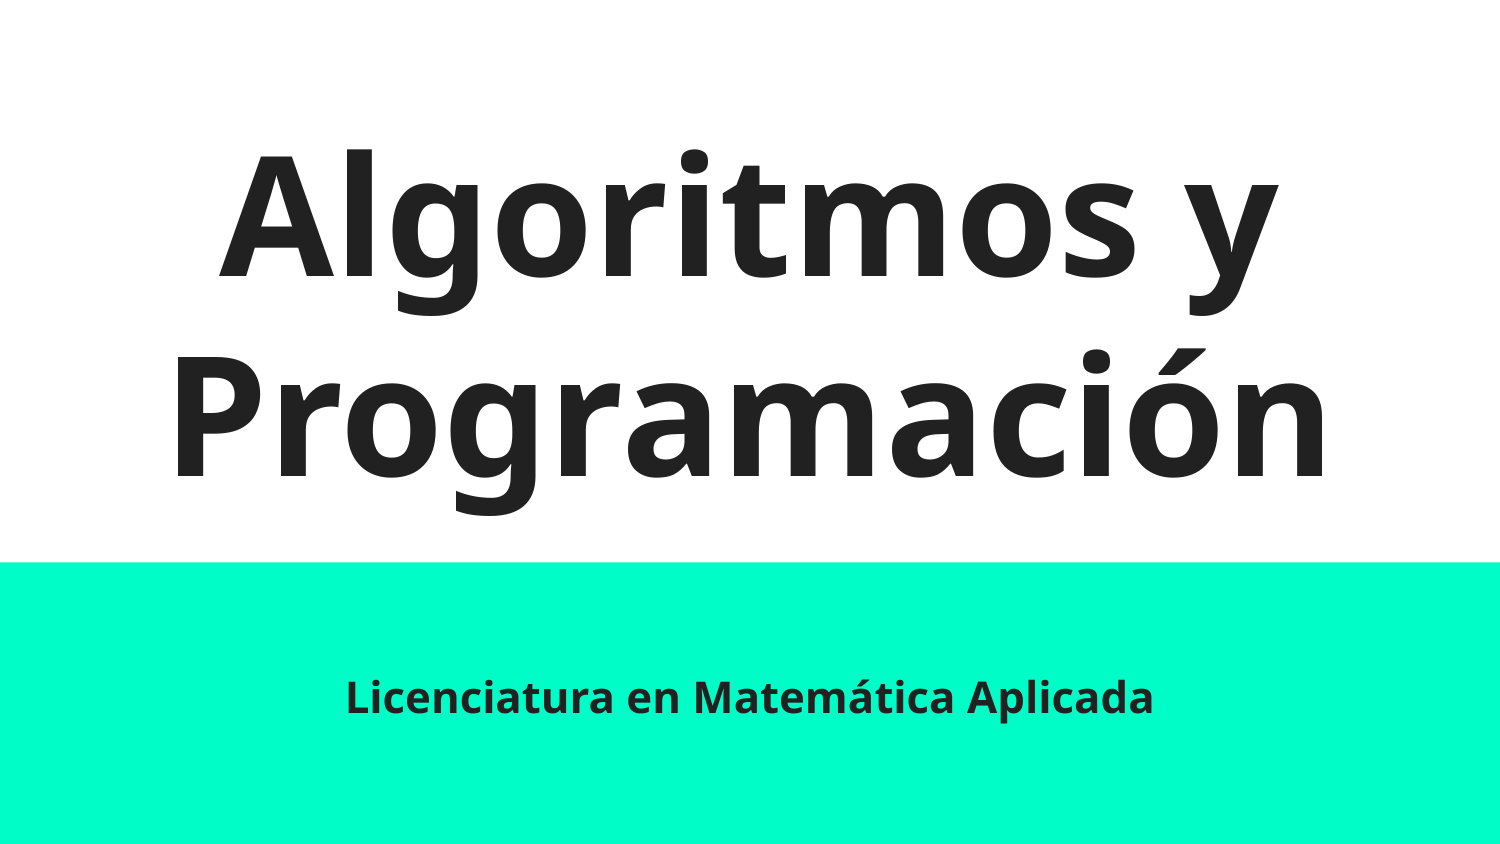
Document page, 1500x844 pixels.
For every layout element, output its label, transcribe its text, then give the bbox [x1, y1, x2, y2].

subtitle Licenciatura en Matemática Aplicada [51, 638, 1449, 755]
title Algoritmos y Programación [51, 89, 1449, 531]
